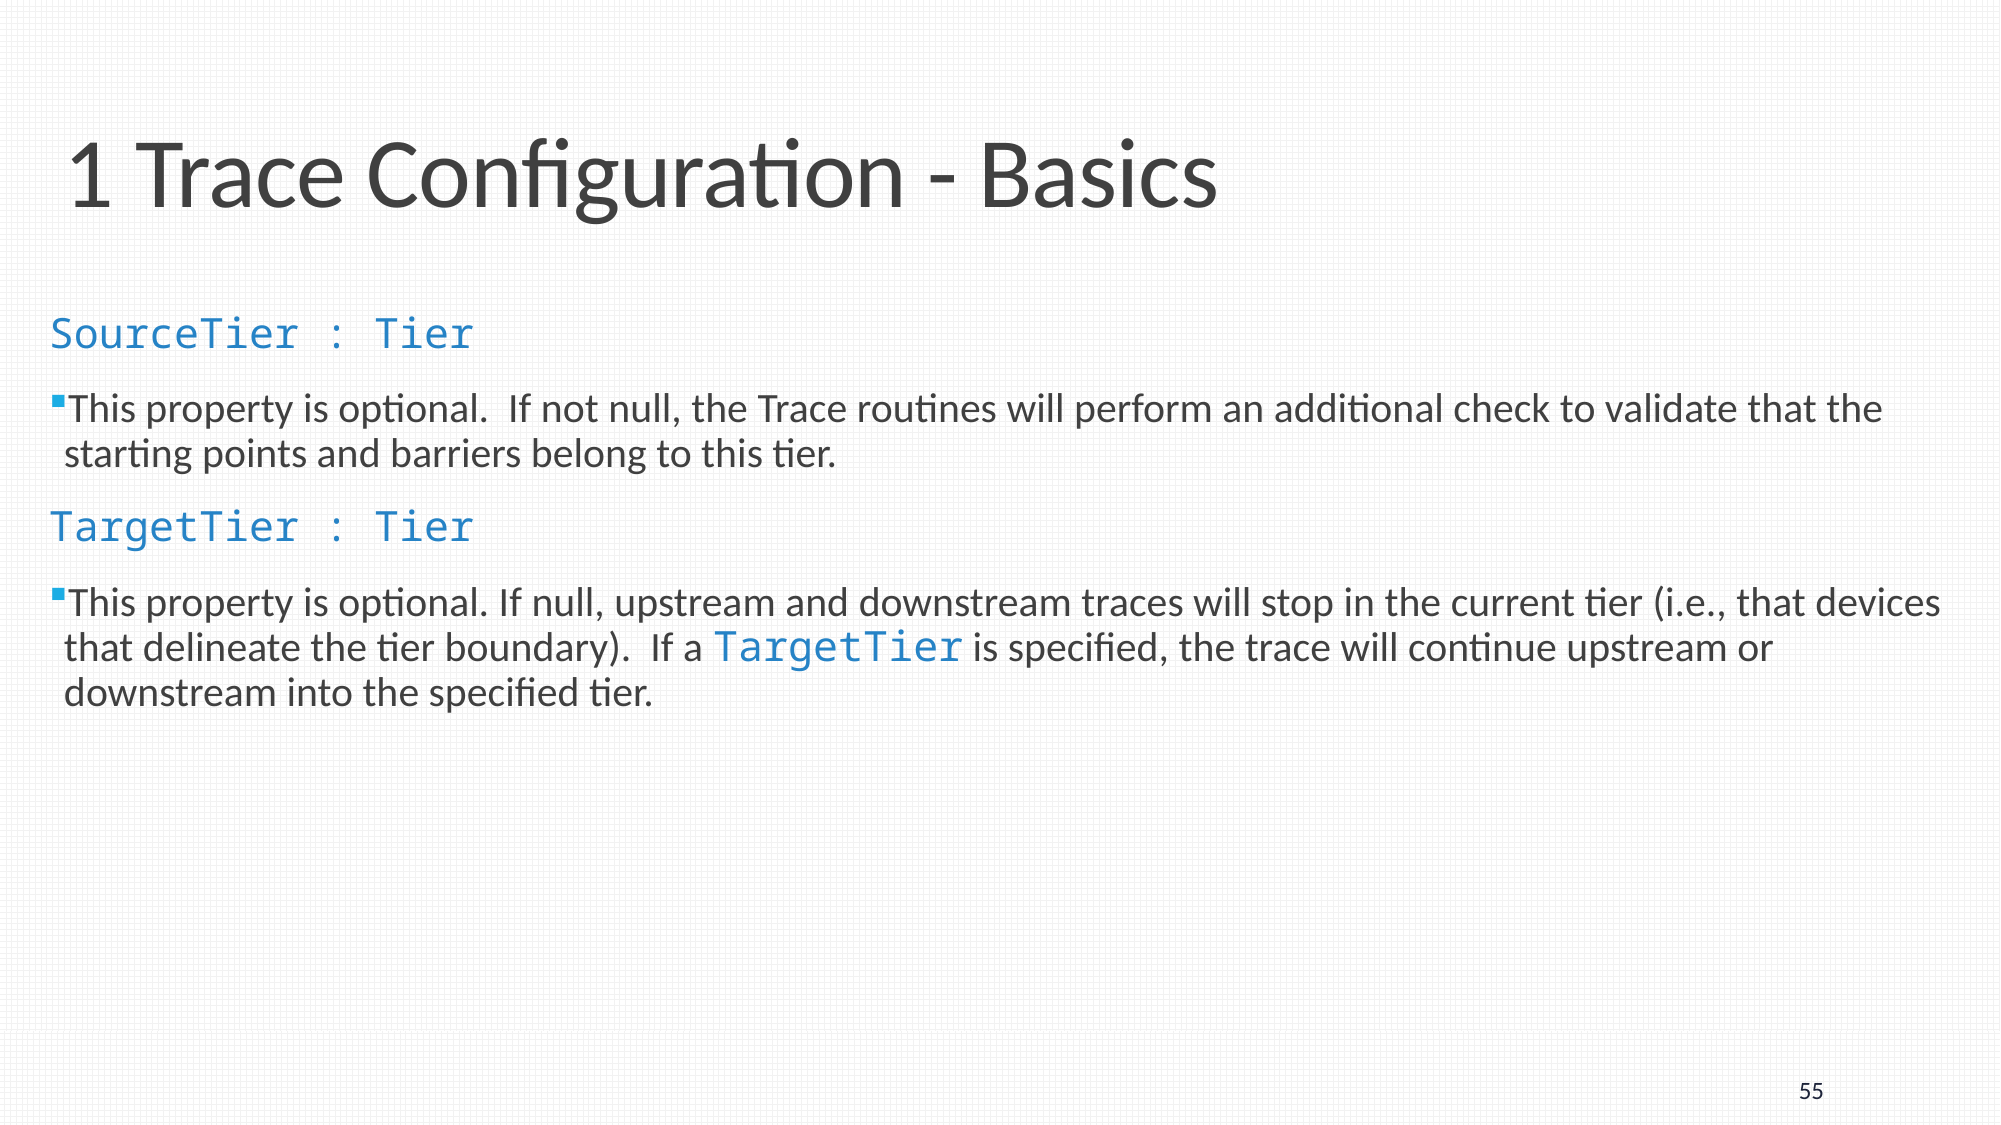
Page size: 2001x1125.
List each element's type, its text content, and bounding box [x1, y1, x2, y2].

title 1 Trace Configuration - Basics [48, 47, 1952, 236]
list SourceTier : Tier This property is optional. If not null, the Trace routines will perform an additional check to validate that the starting points and barriers belong to this tier. TargetTier : Tier This property is optional. If null, upstream and downstream traces will stop in the current tier (i.e., that devices that delineate the tier boundary). If a TargetTier is specified, the trace will continue upstream or downstream into the specified tier. [48, 304, 1950, 1053]
slide_number 55 [1624, 1059, 1840, 1120]
